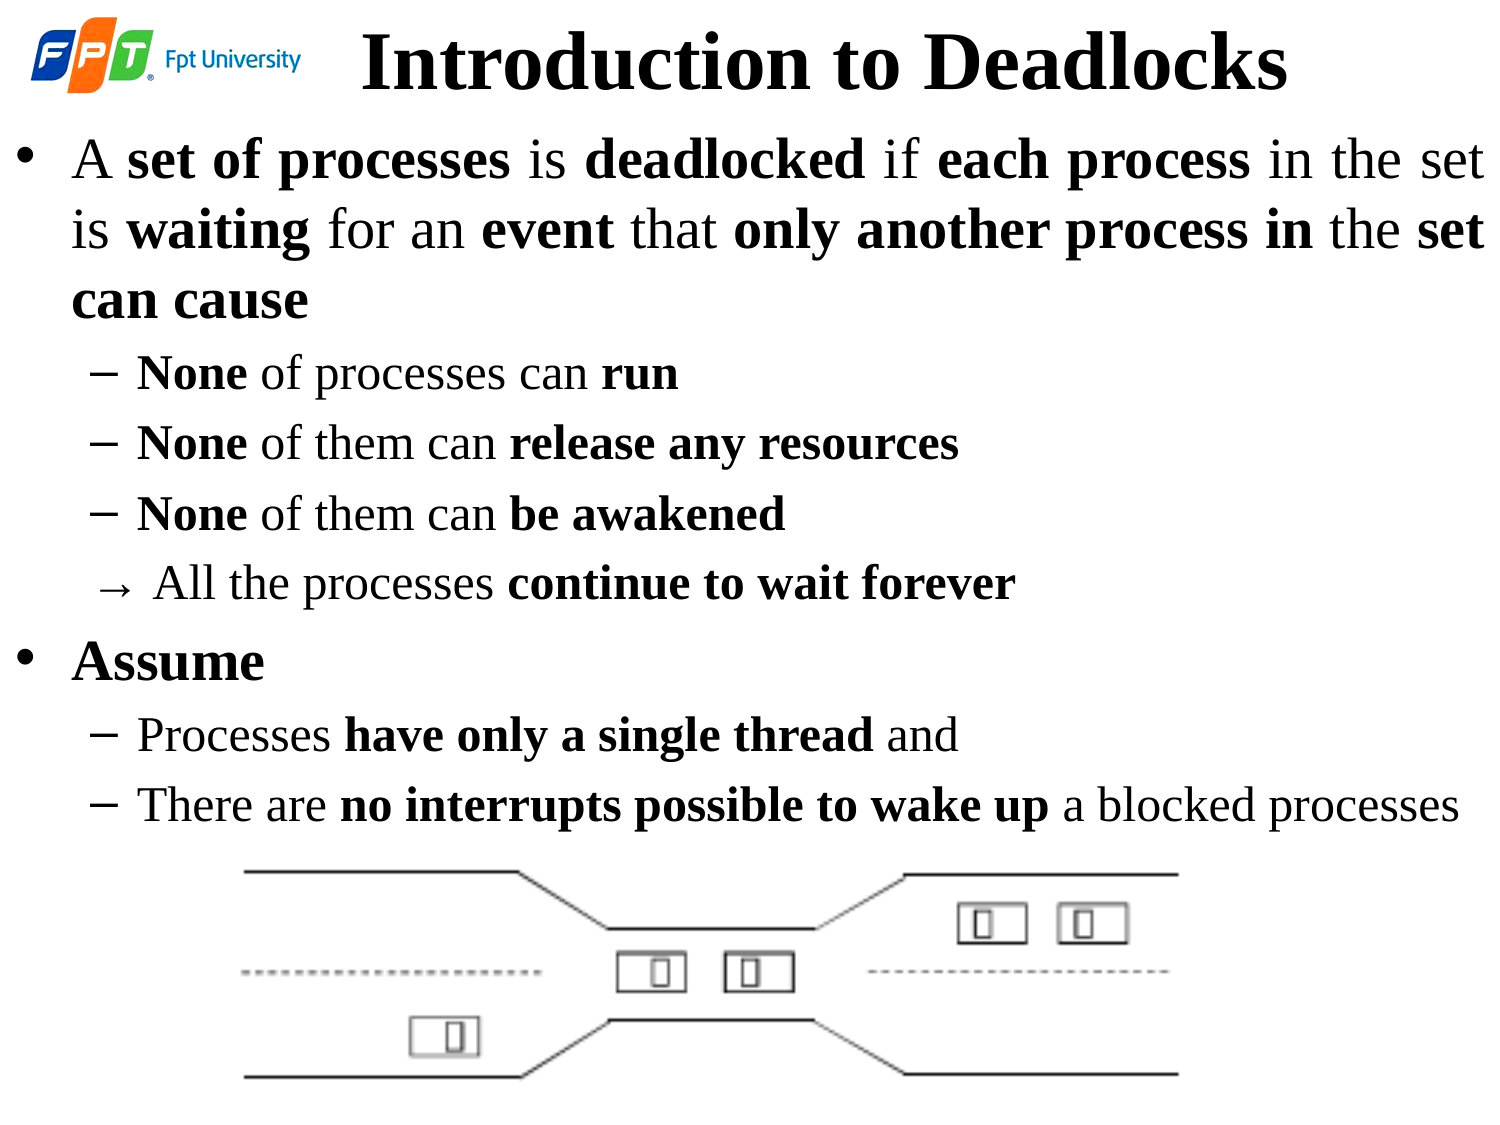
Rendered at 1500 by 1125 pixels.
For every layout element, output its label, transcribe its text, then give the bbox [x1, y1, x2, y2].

title Introduction to Deadlocks [150, 0, 1500, 75]
text_box [149, 75, 1500, 200]
list A set of processes is deadlocked if each process in the set is waiting for an event that only another process in the set can cause None of processes can run None of them can release any resources None of them can be awakened → All the processes continue to wait forever Assume Processes have only a single thread and There are no interrupts possible to wake up a blocked processes [0, 112, 1500, 913]
picture [0, 0, 150, 112]
picture [224, 840, 1188, 1088]
